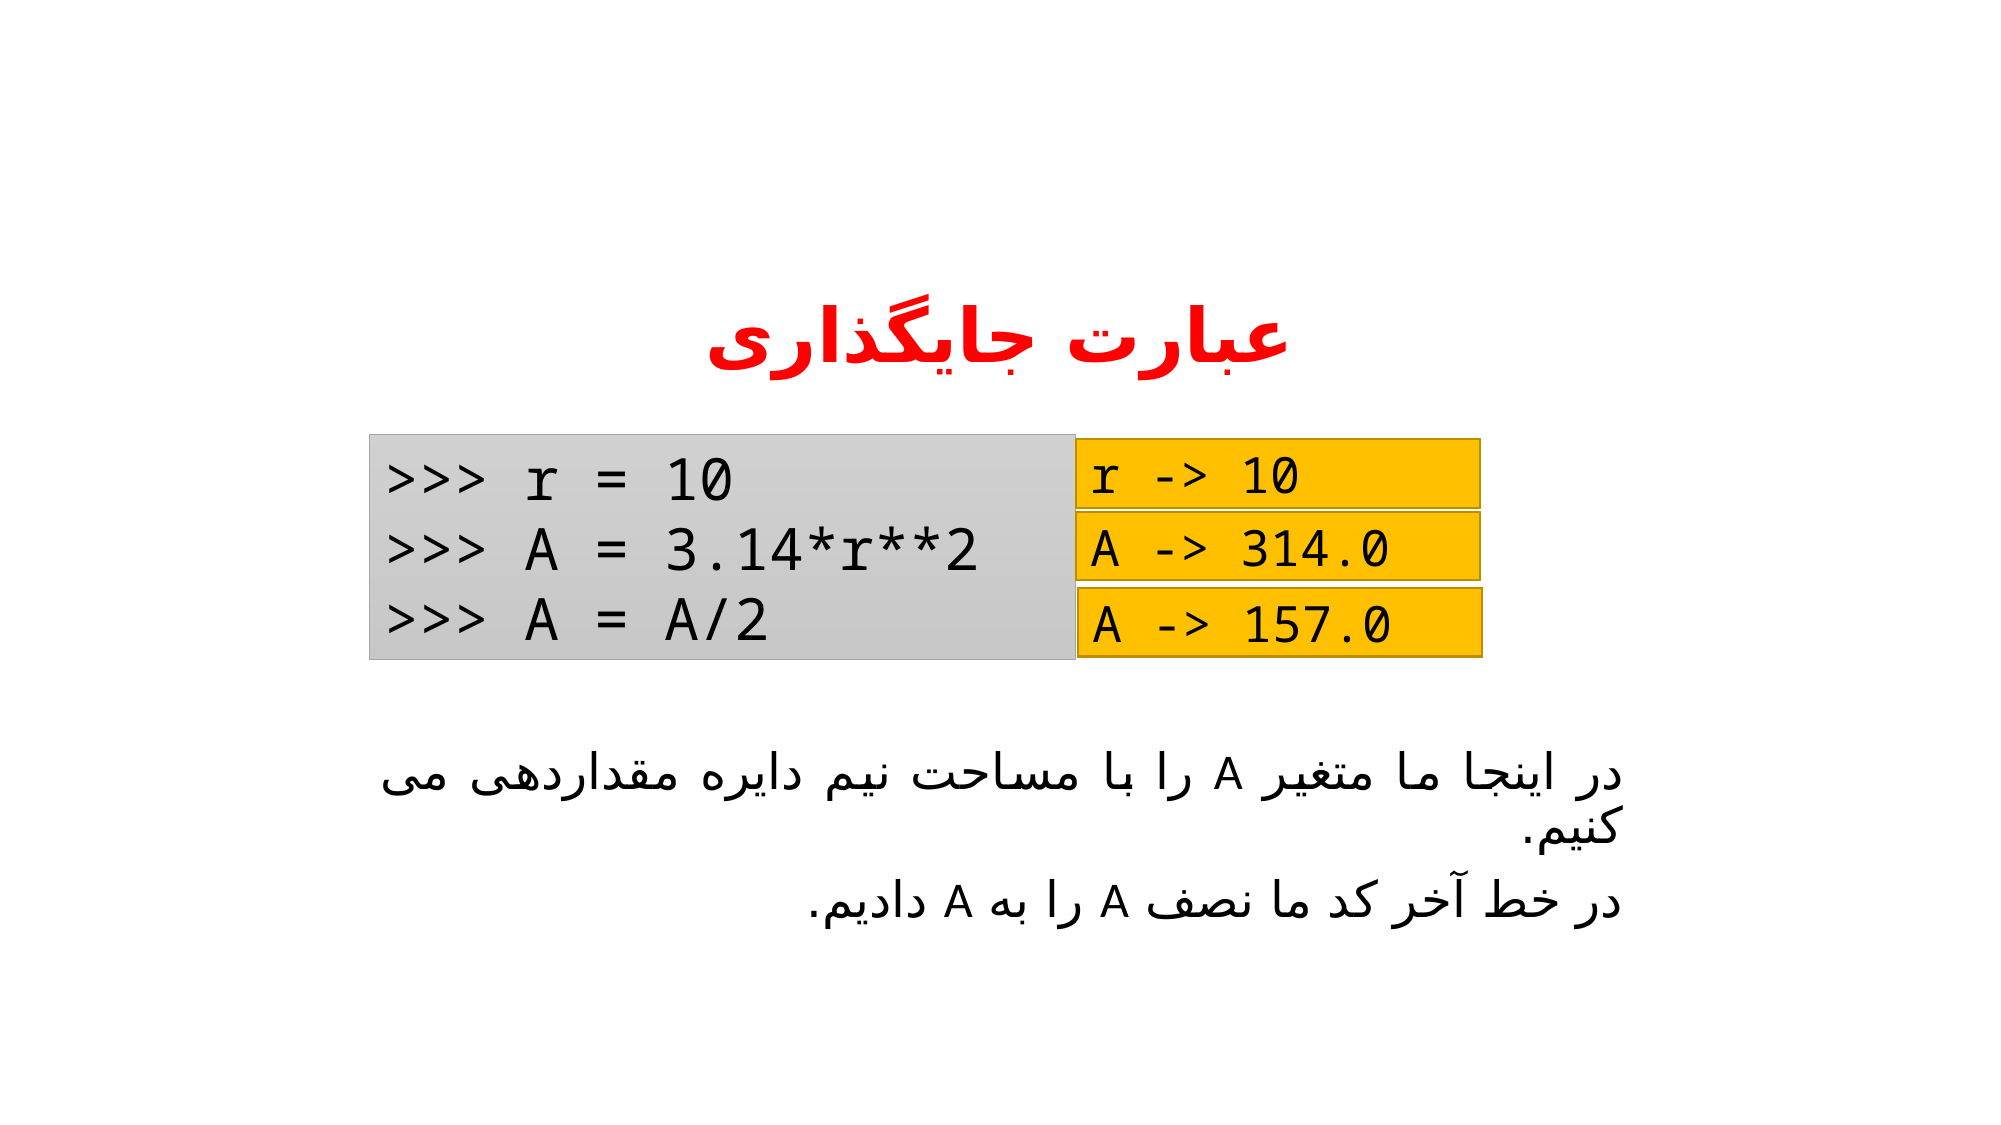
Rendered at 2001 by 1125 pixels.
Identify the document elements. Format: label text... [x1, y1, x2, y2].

text_box A -> 314.0 [1075, 511, 1481, 581]
text_box >>> r = 10 >>> A = 3.14*r**2 >>> A = A/2 [369, 434, 1076, 660]
title عبارت جایگذاری [369, 274, 1630, 386]
text_box A -> 157.0 [1077, 587, 1483, 658]
text_box r -> 10 [1075, 438, 1481, 509]
subtitle در اینجا ما متغیر A را با مساحت نیم دایره مقداردهی می کنیم. در خط آخر کد ما نصف A را به A دادیم. [361, 738, 1639, 918]
